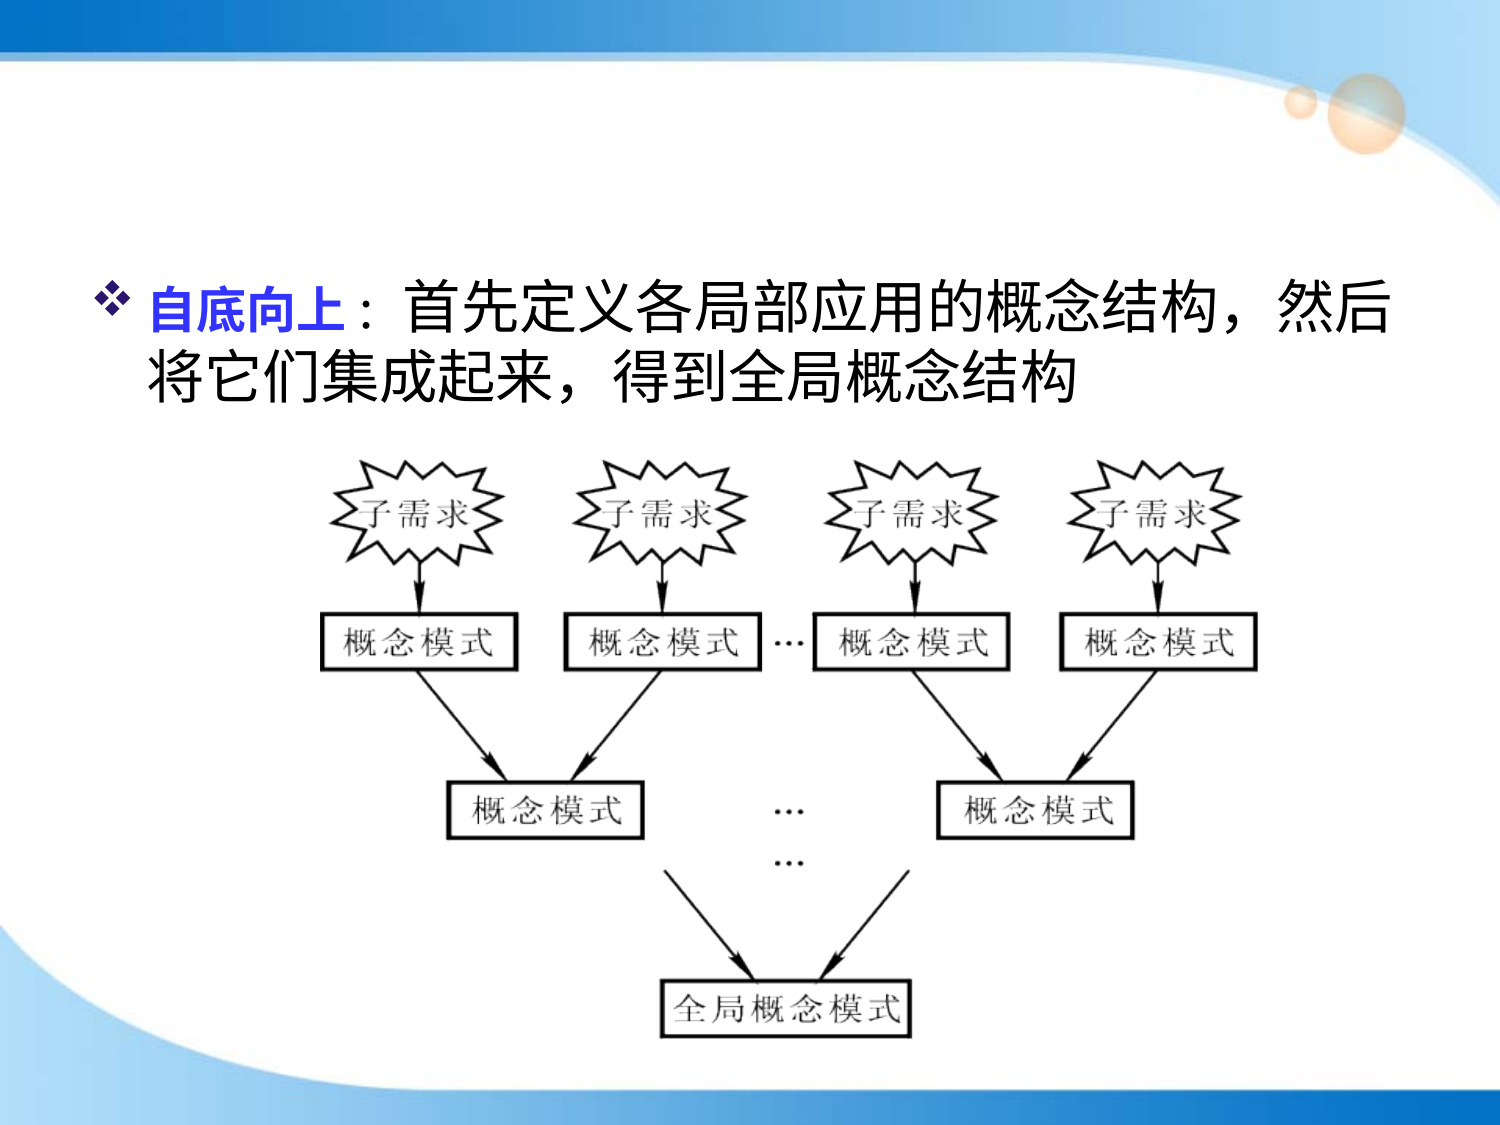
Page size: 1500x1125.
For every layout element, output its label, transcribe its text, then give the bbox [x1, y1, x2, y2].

picture [0, 0, 1500, 1125]
list 自底向上: 首先定义各局部应用的概念结构，然后将它们集成起来，得到全局概念结构 [74, 262, 1426, 1006]
